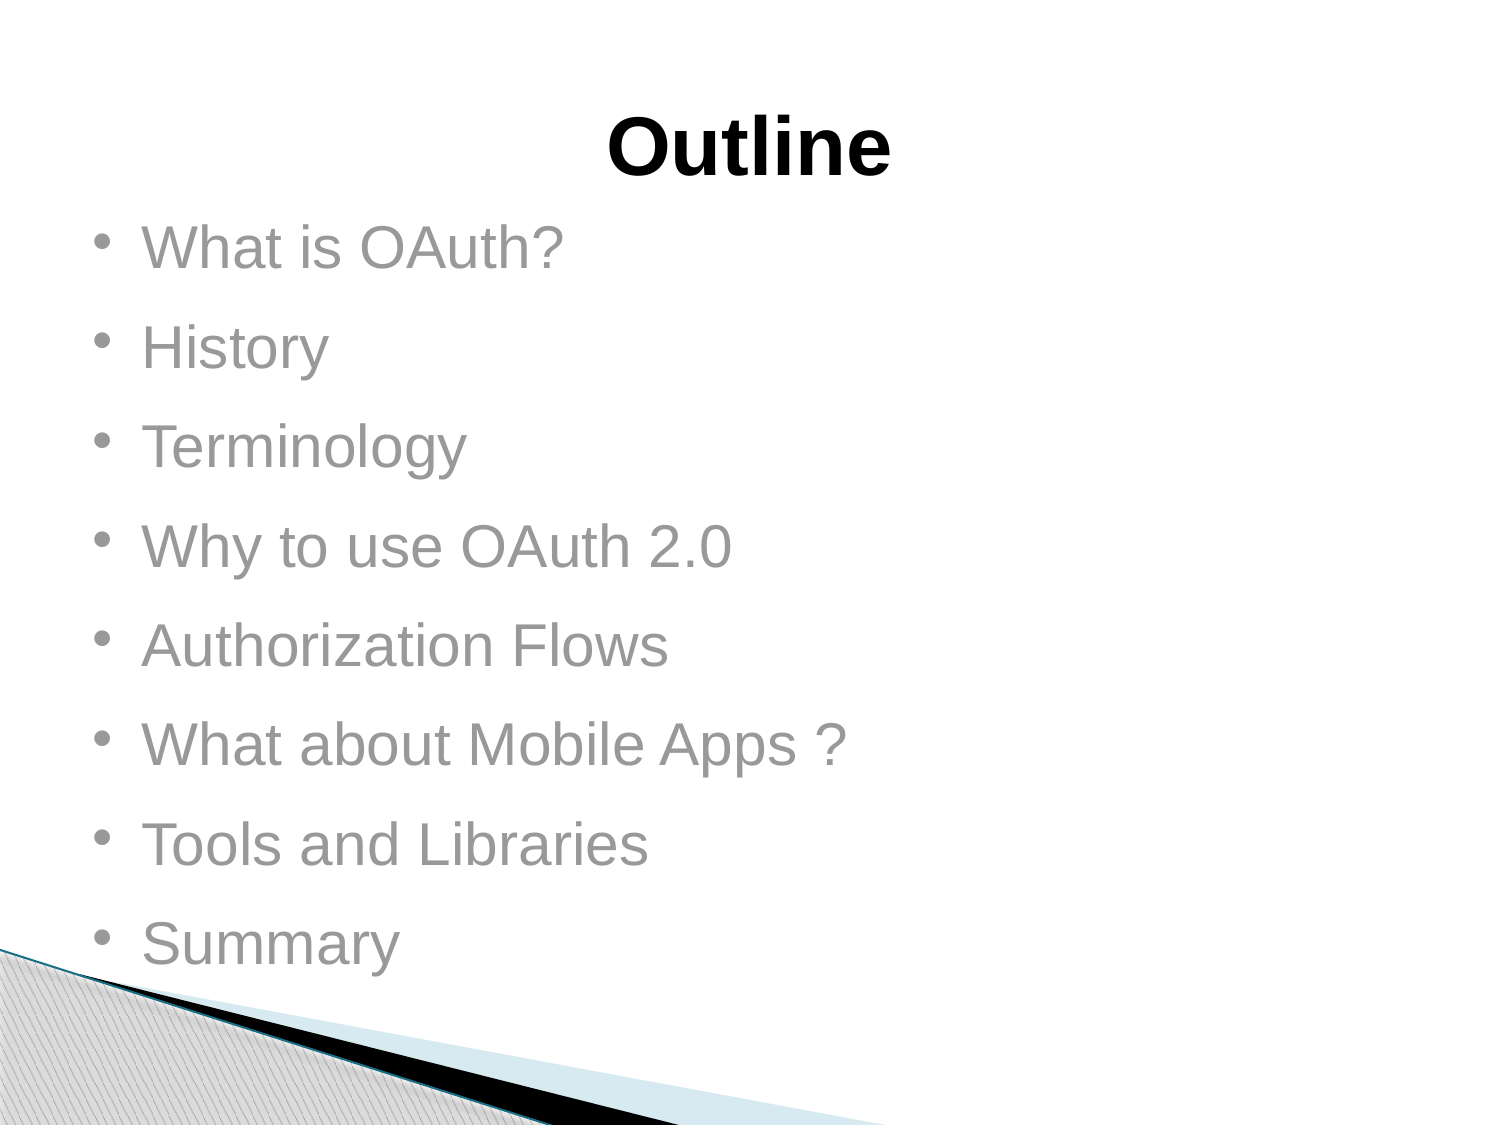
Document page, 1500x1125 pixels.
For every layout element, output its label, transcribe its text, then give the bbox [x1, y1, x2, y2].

text_box What is OAuth? History Terminology Why to use OAuth 2.0 Authorization Flows What about Mobile Apps ? Tools and Libraries Summary [74, 204, 1395, 1090]
text_box Outline [74, 45, 1425, 233]
